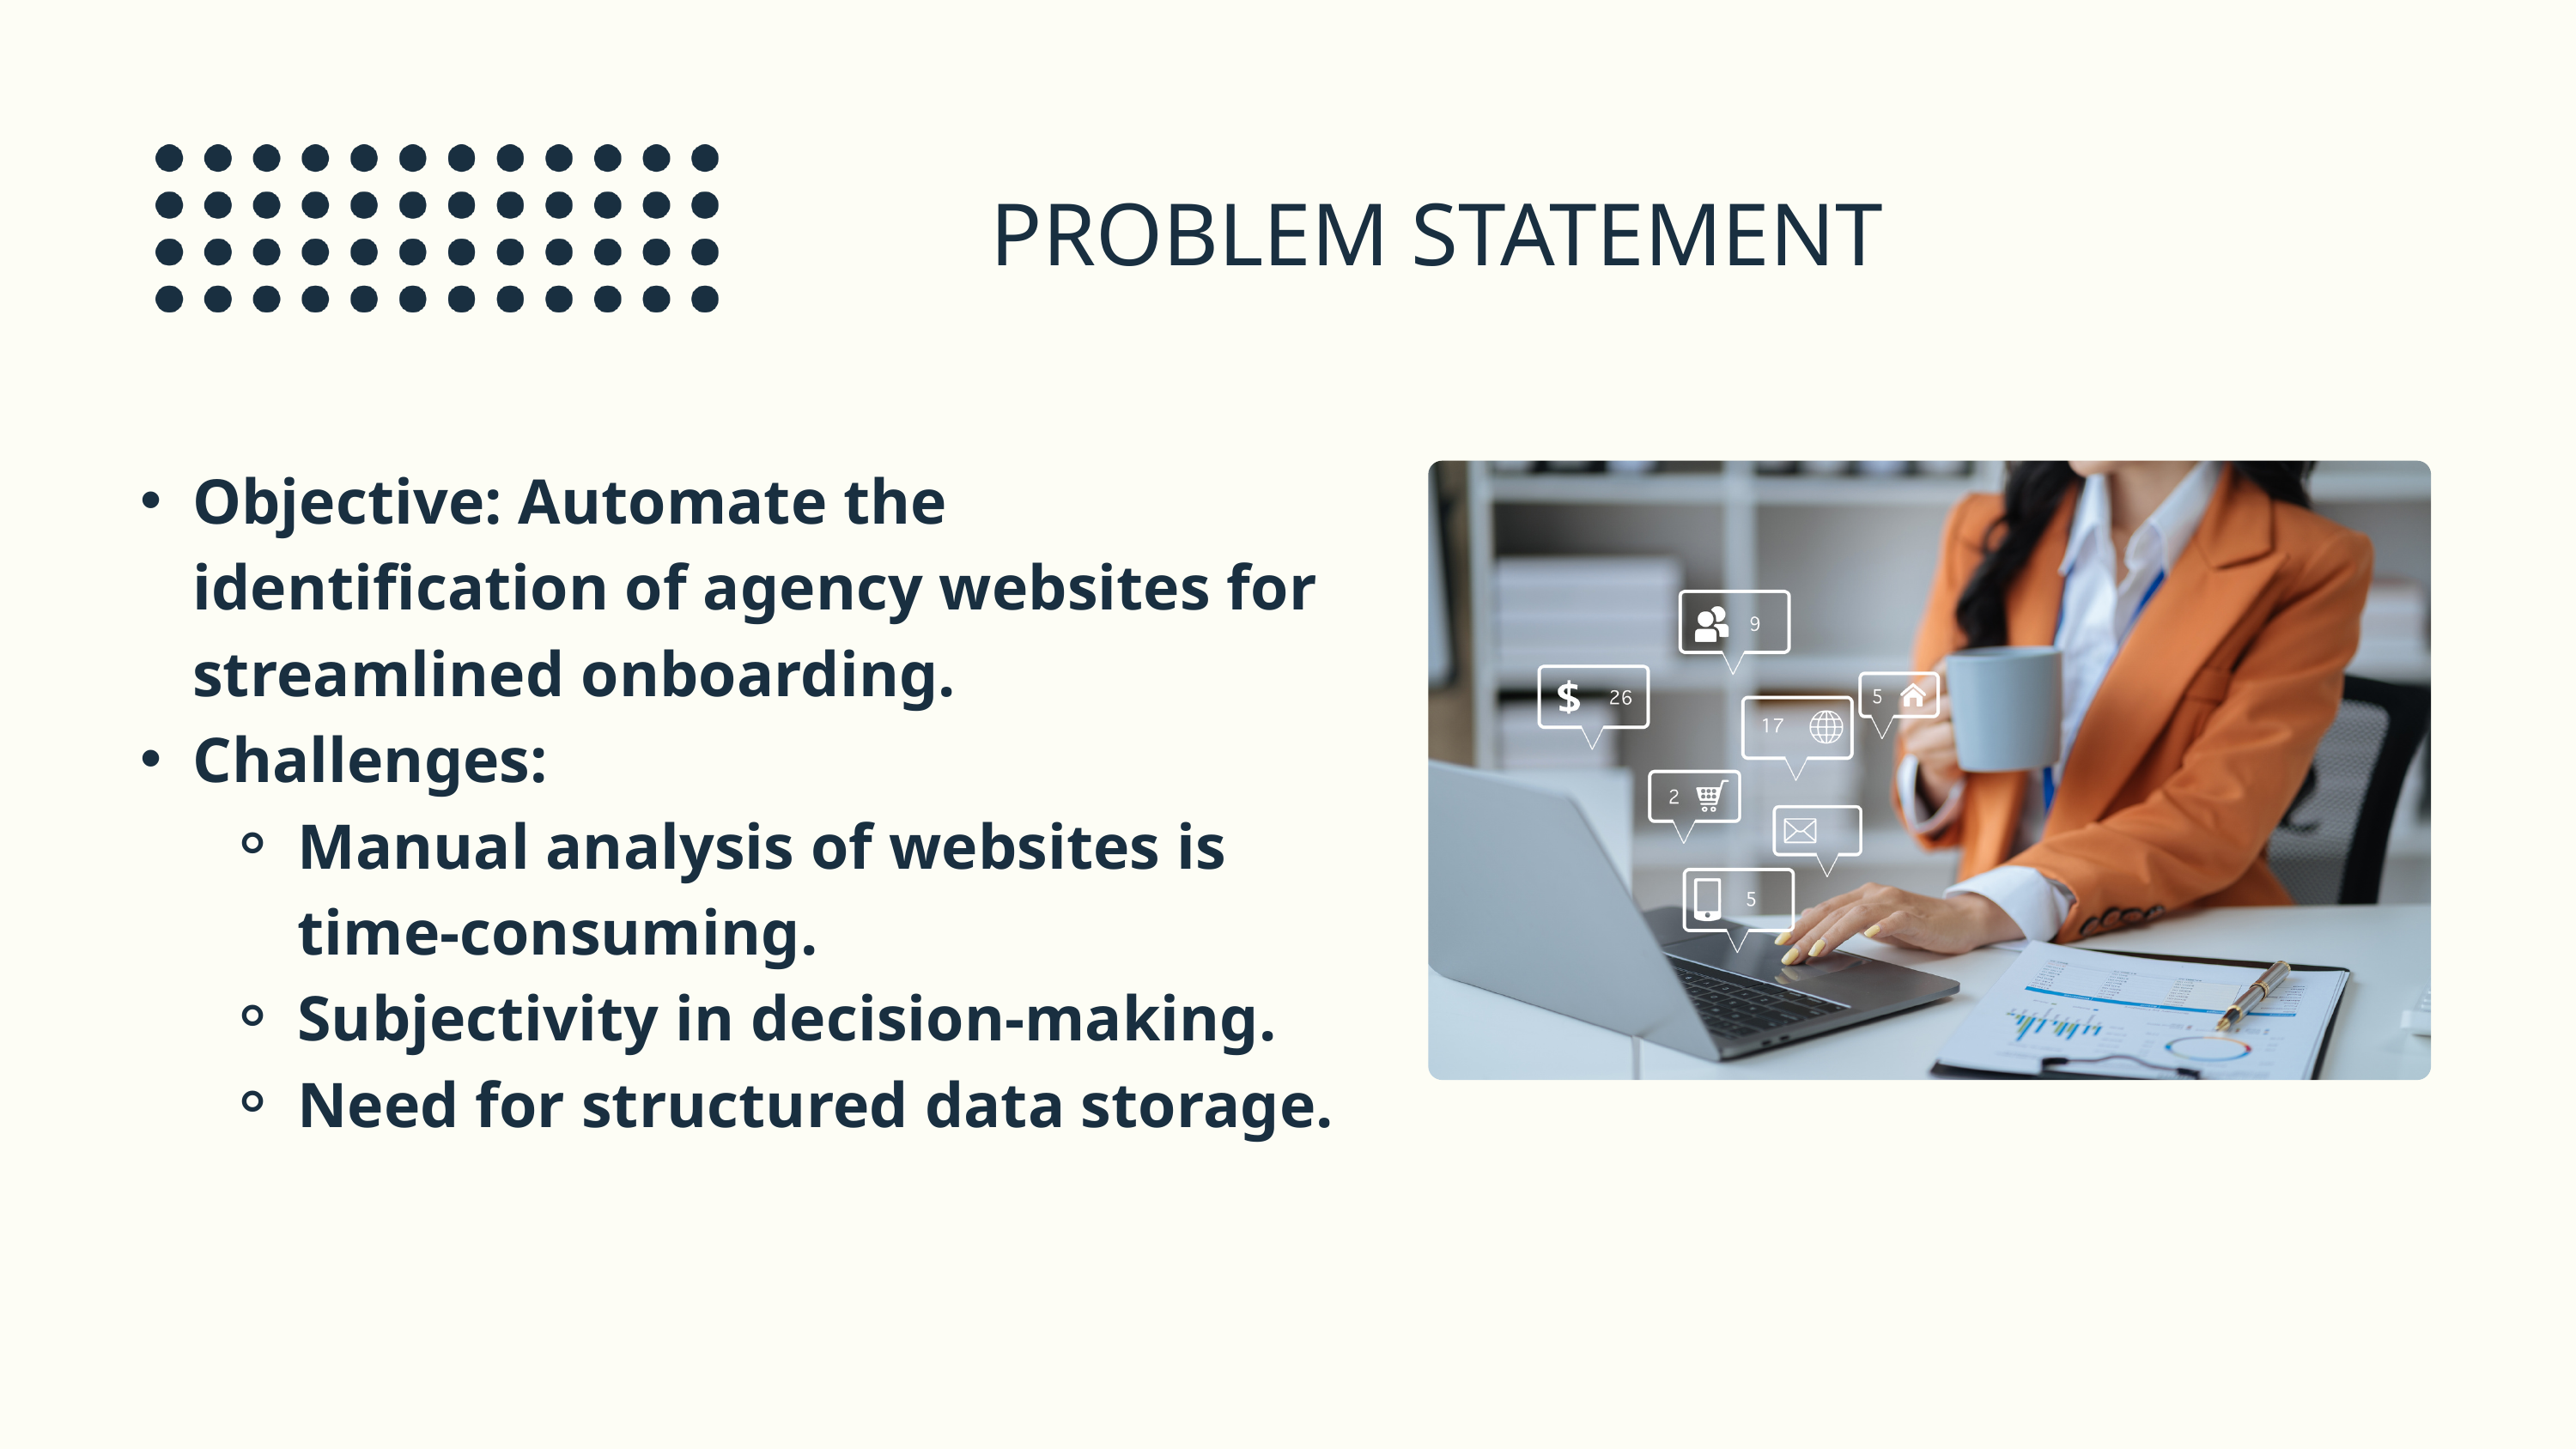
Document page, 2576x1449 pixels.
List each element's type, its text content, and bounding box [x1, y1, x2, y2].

text_box [155, 144, 719, 312]
text_box Objective: Automate the identification of agency websites for streamlined onboarding. Challenges: Manual analysis of websites is time-consuming. Subjectivity in decision-making. Need for structured data storage. [88, 450, 1359, 1190]
text_box PROBLEM STATEMENT [990, 162, 1957, 283]
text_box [1428, 460, 2432, 1081]
